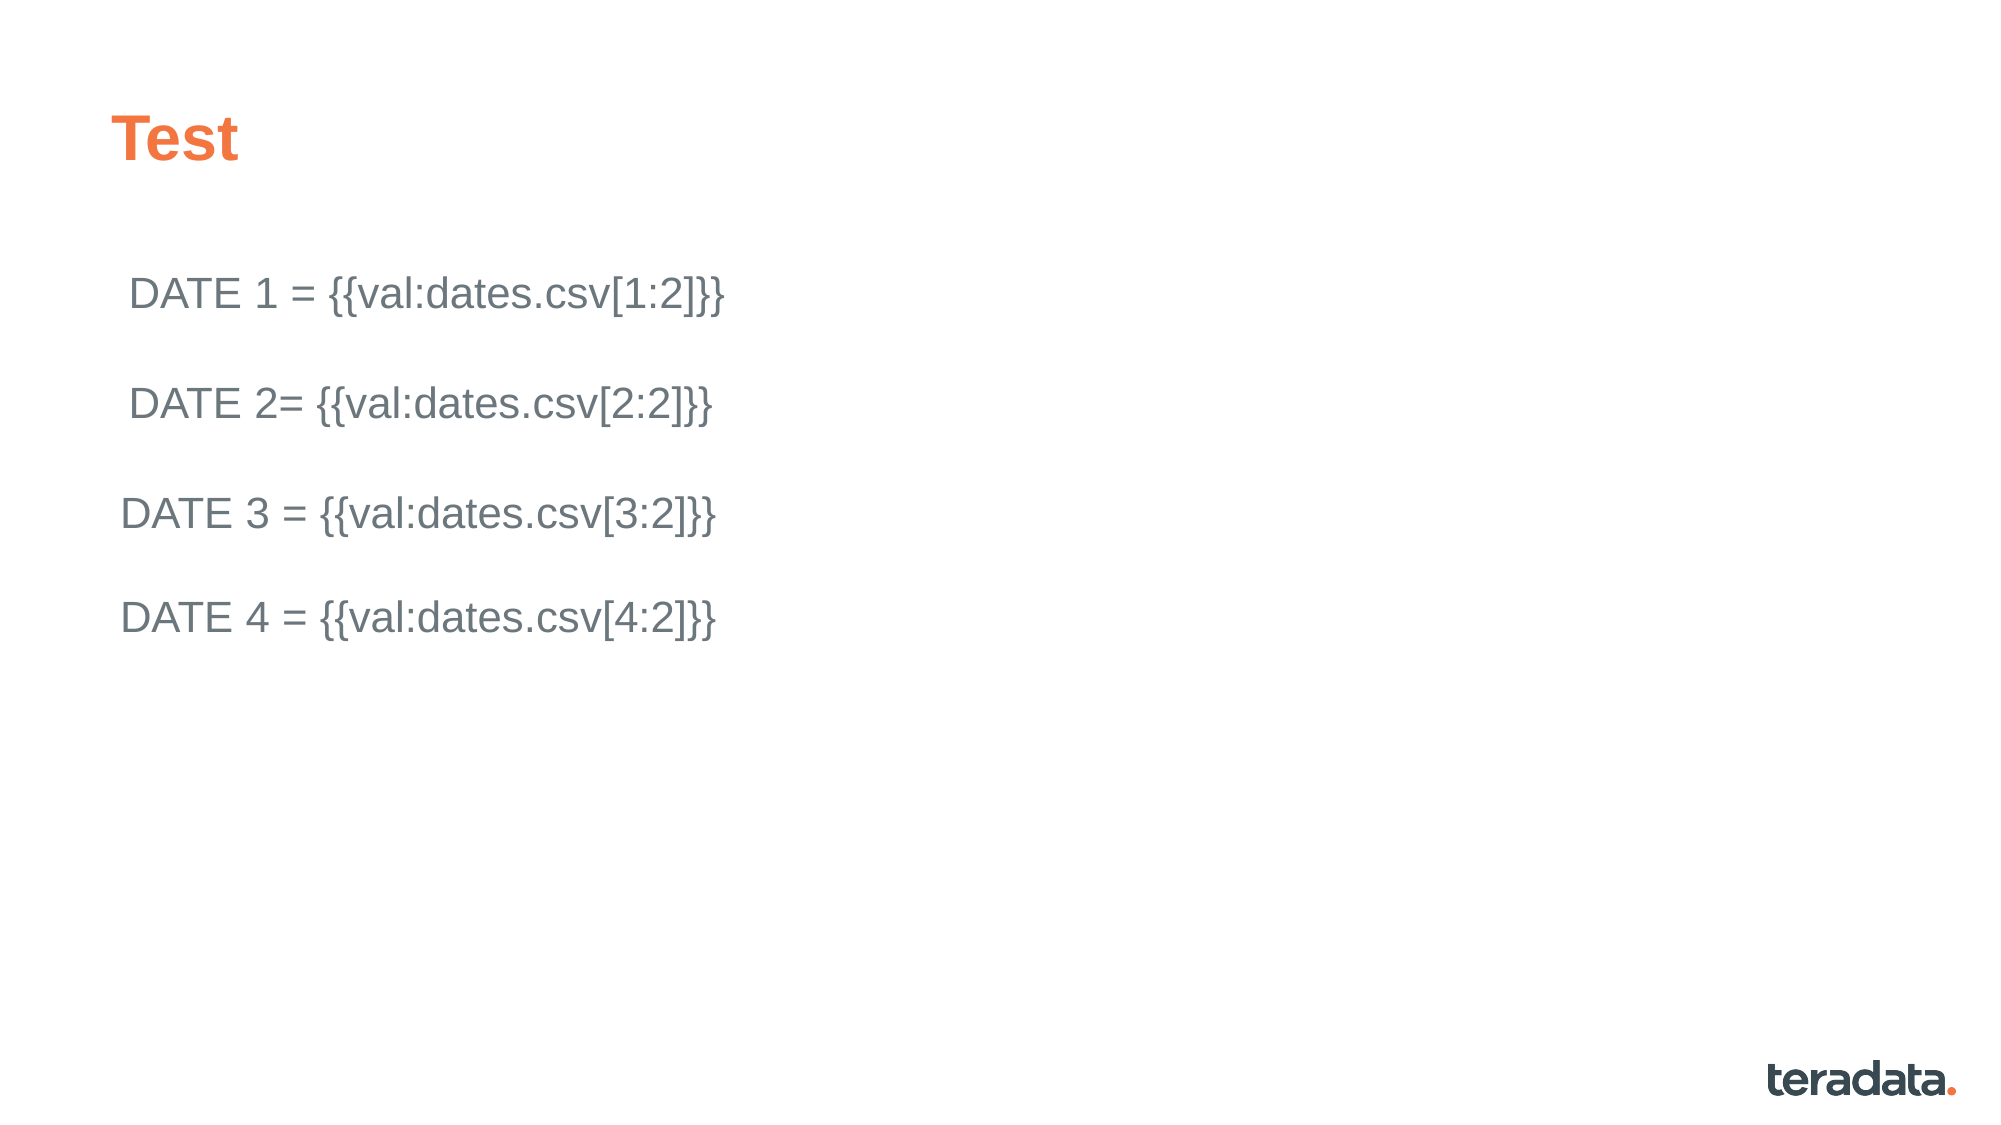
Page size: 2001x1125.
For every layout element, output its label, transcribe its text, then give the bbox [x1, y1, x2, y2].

picture [1768, 1060, 1956, 1096]
list DATE 1 = {{val:dates.csv[1:2]}} [113, 247, 1822, 337]
text_box DATE 4 = {{val:dates.csv[4:2]}} [105, 570, 1813, 661]
text_box DATE 3 = {{val:dates.csv[3:2]}} [105, 466, 1813, 557]
title Test [96, 64, 1822, 183]
text_box DATE 2= {{val:dates.csv[2:2]}} [113, 357, 1822, 447]
